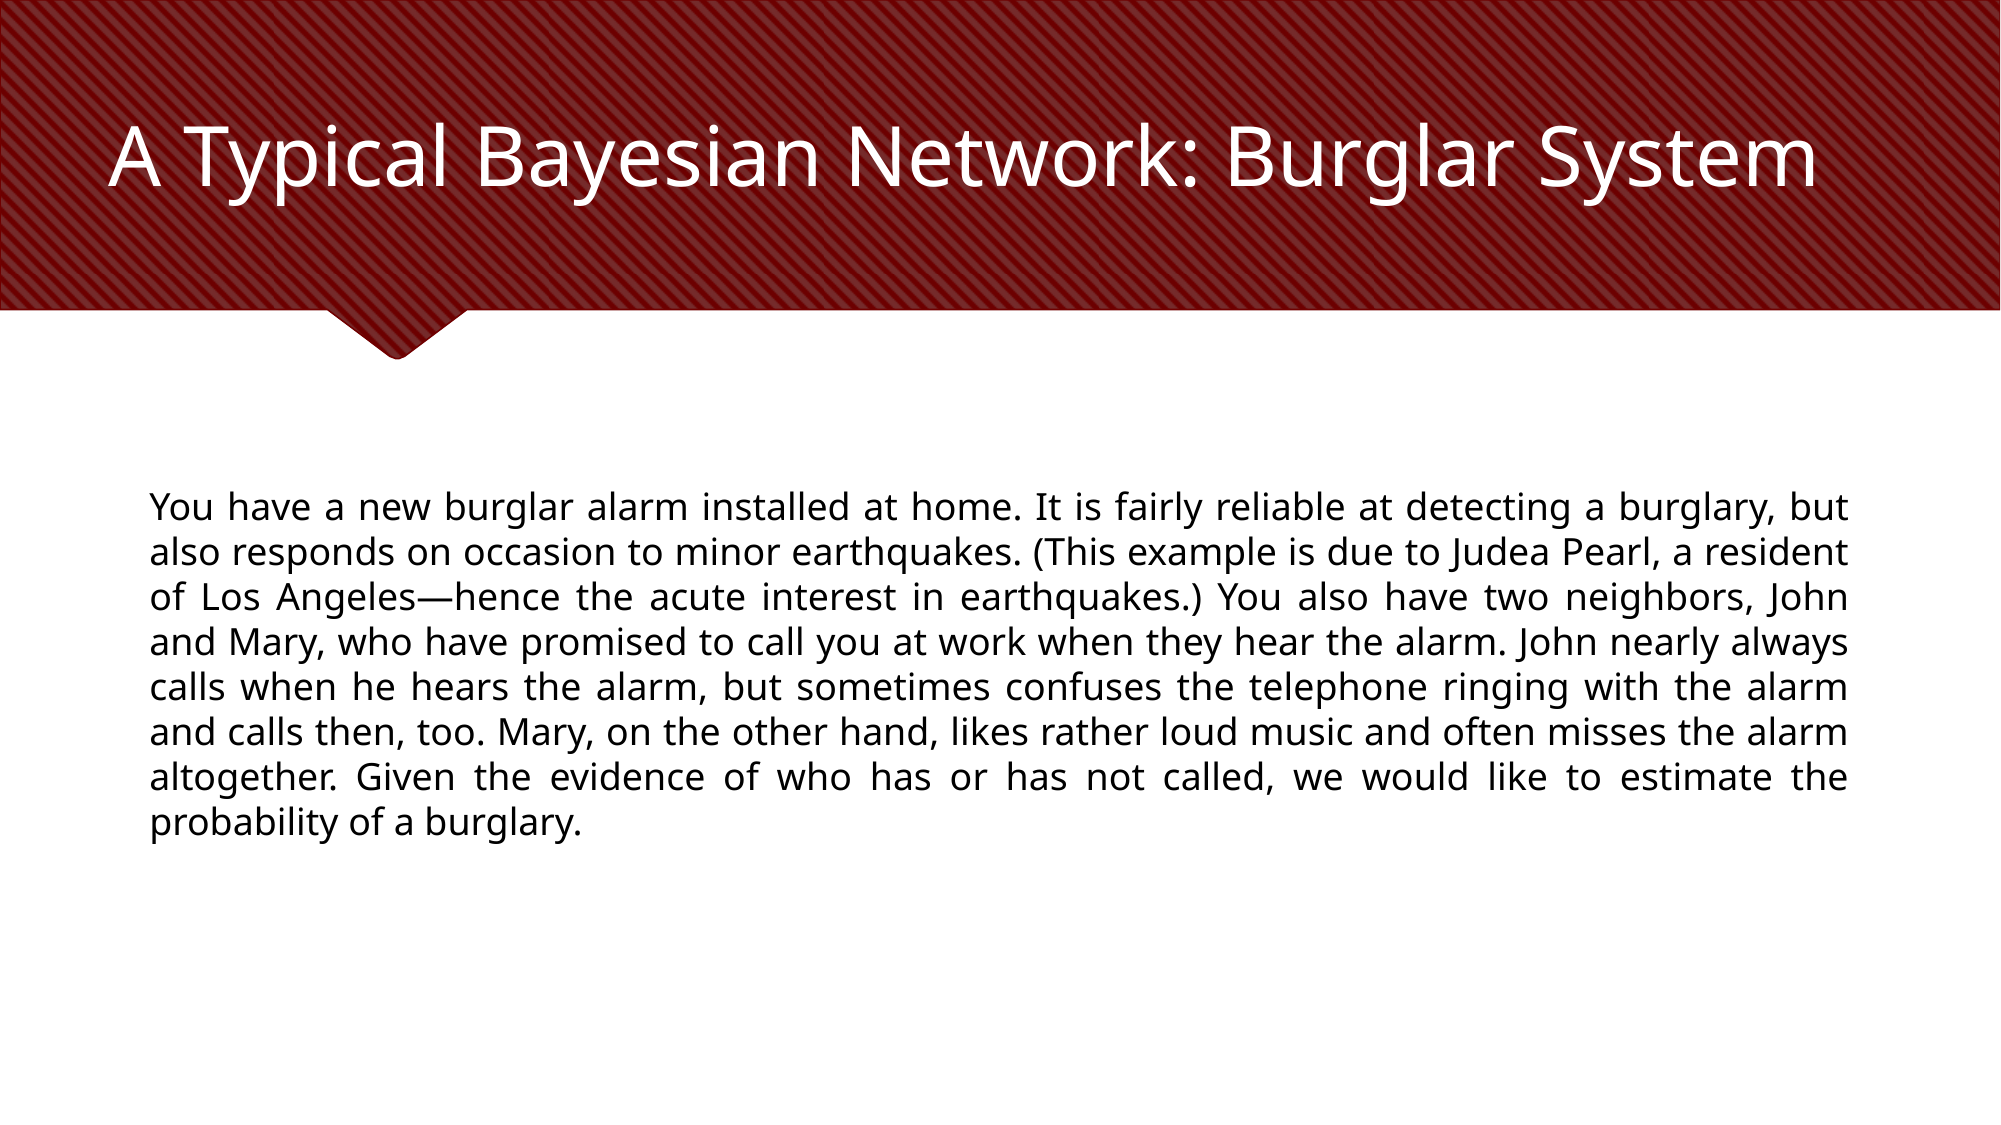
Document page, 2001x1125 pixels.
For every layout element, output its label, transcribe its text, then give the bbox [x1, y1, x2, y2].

list You have a new burglar alarm installed at home. It is fairly reliable at detecting a burglary, but also responds on occasion to minor earthquakes. (This example is due to Judea Pearl, a resident of Los Angeles—hence the acute interest in earthquakes.) You also have two neighbors, John and Mary, who have promised to call you at work when they hear the alarm. John nearly always calls when he hears the alarm, but sometimes confuses the telephone ringing with the alarm and calls then, too. Mary, on the other hand, likes rather loud music and often misses the alarm altogether. Given the evidence of who has or has not called, we would like to estimate the probability of a burglary. [134, 364, 1866, 962]
title A Typical Bayesian Network: Burglar System [93, 73, 1922, 233]
